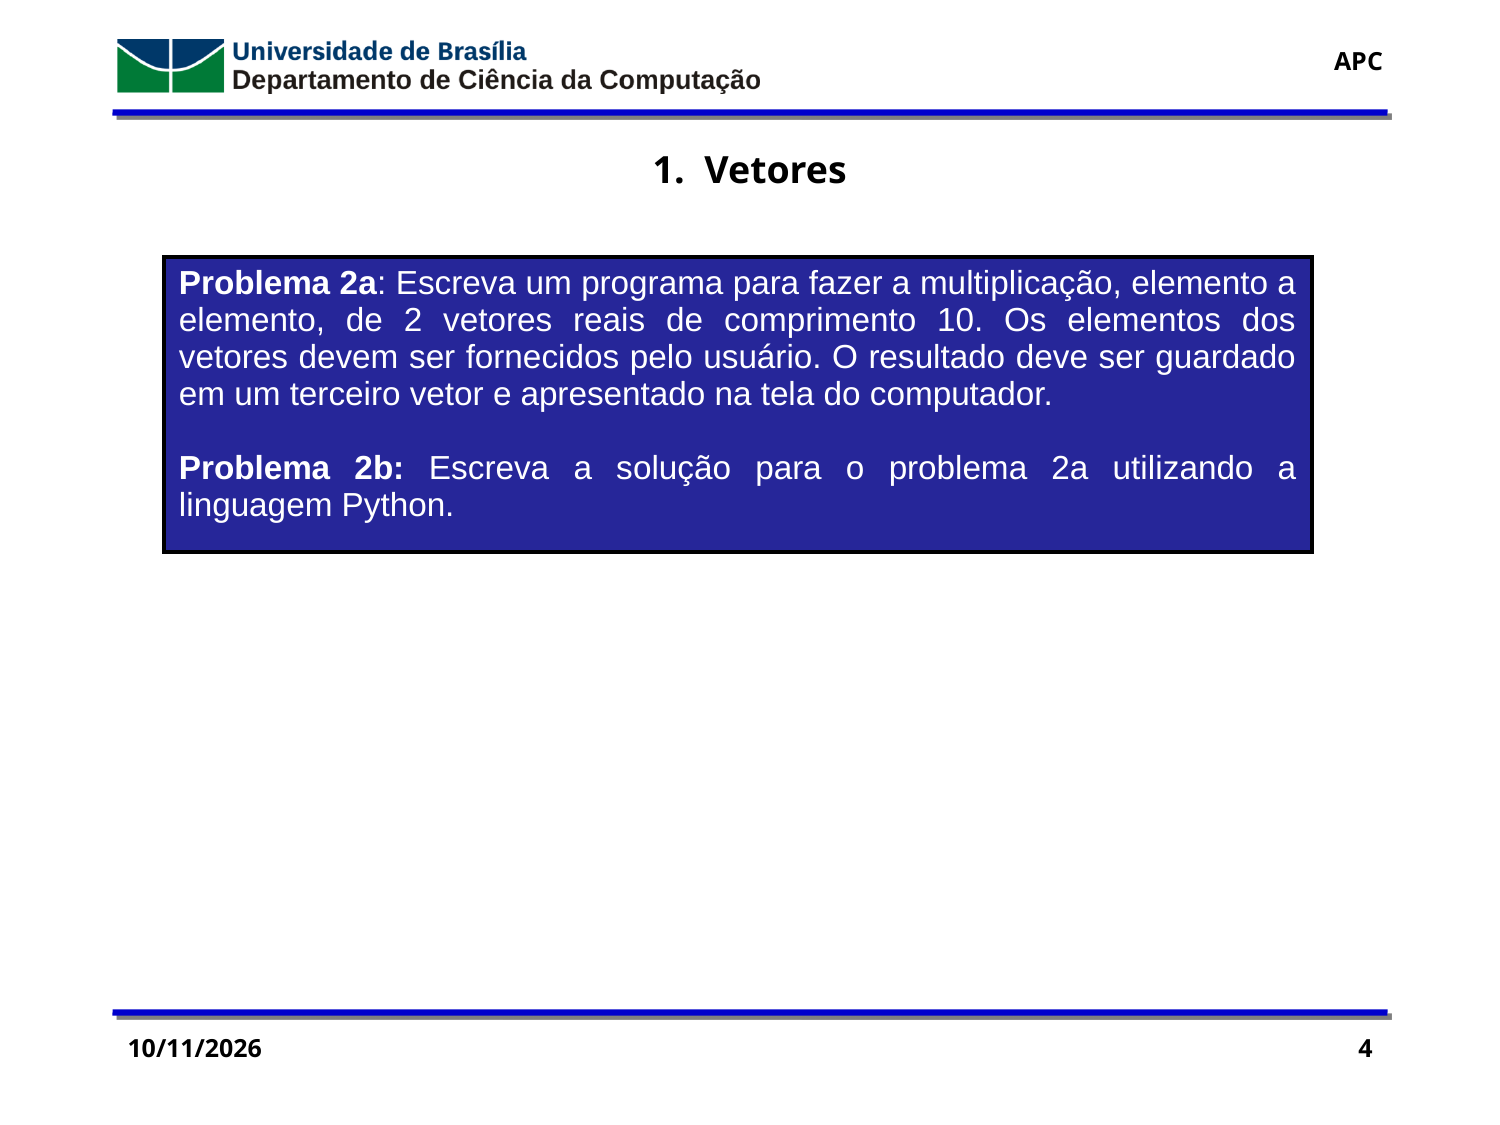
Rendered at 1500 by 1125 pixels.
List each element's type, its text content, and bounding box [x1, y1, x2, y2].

picture [117, 39, 760, 94]
table_header Problema 2a: Escreva um programa para fazer a multiplicação, elemento a elemento, de 2 vetores reais de comprimento 10. Os elementos dos vetores devem ser fornecidos pelo usuário. O resultado deve ser guardado em um terceiro vetor e apresentado na tela do computador. Problema 2b: Escreva a solução para o problema 2a utilizando a linguagem Python. [166, 259, 1310, 550]
text_box 1. Vetores [112, 138, 1388, 198]
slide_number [112, 1024, 426, 1101]
slide_number 4 [1074, 1024, 1388, 1101]
